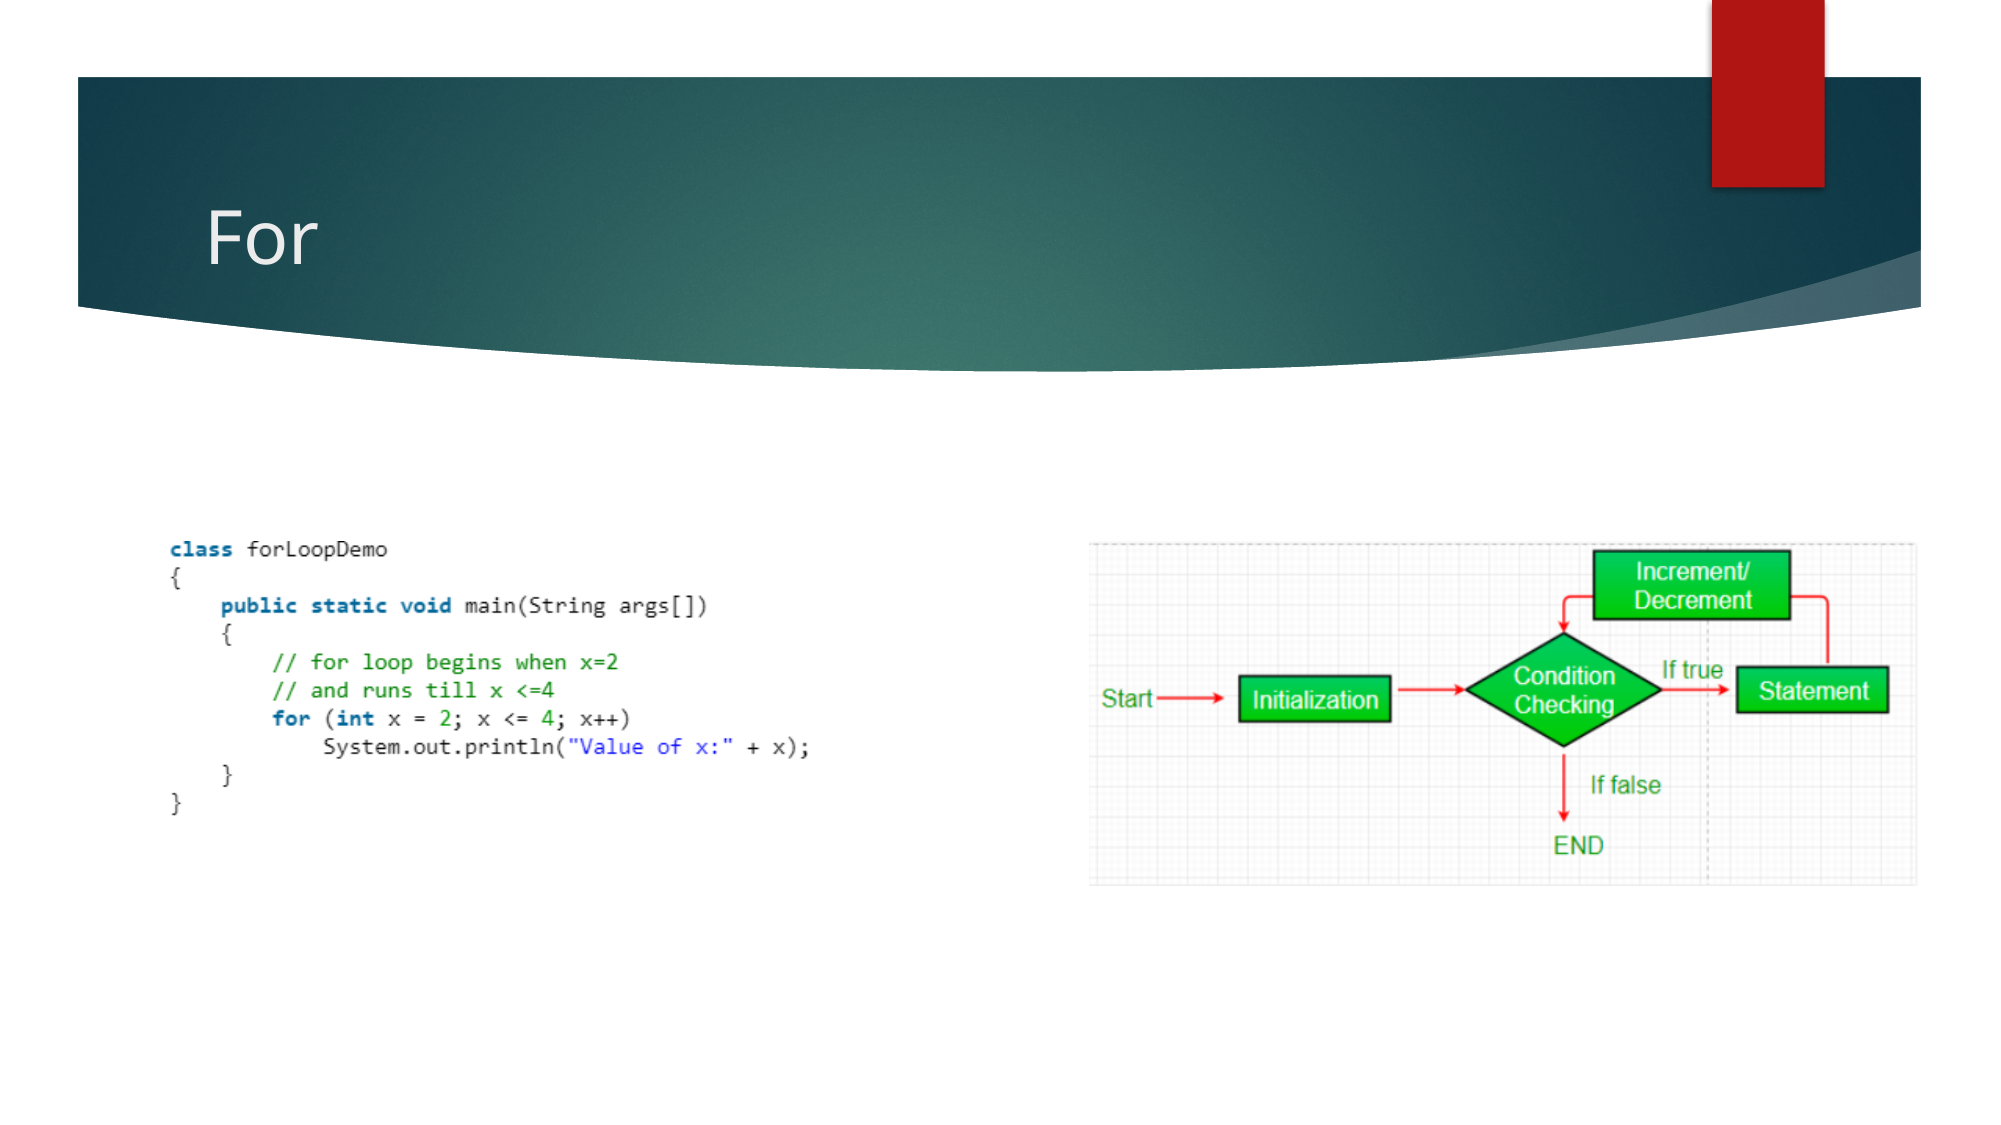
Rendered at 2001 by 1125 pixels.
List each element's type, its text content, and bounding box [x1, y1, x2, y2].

picture [1088, 541, 1918, 886]
picture [163, 541, 844, 832]
title For [189, 159, 1859, 310]
